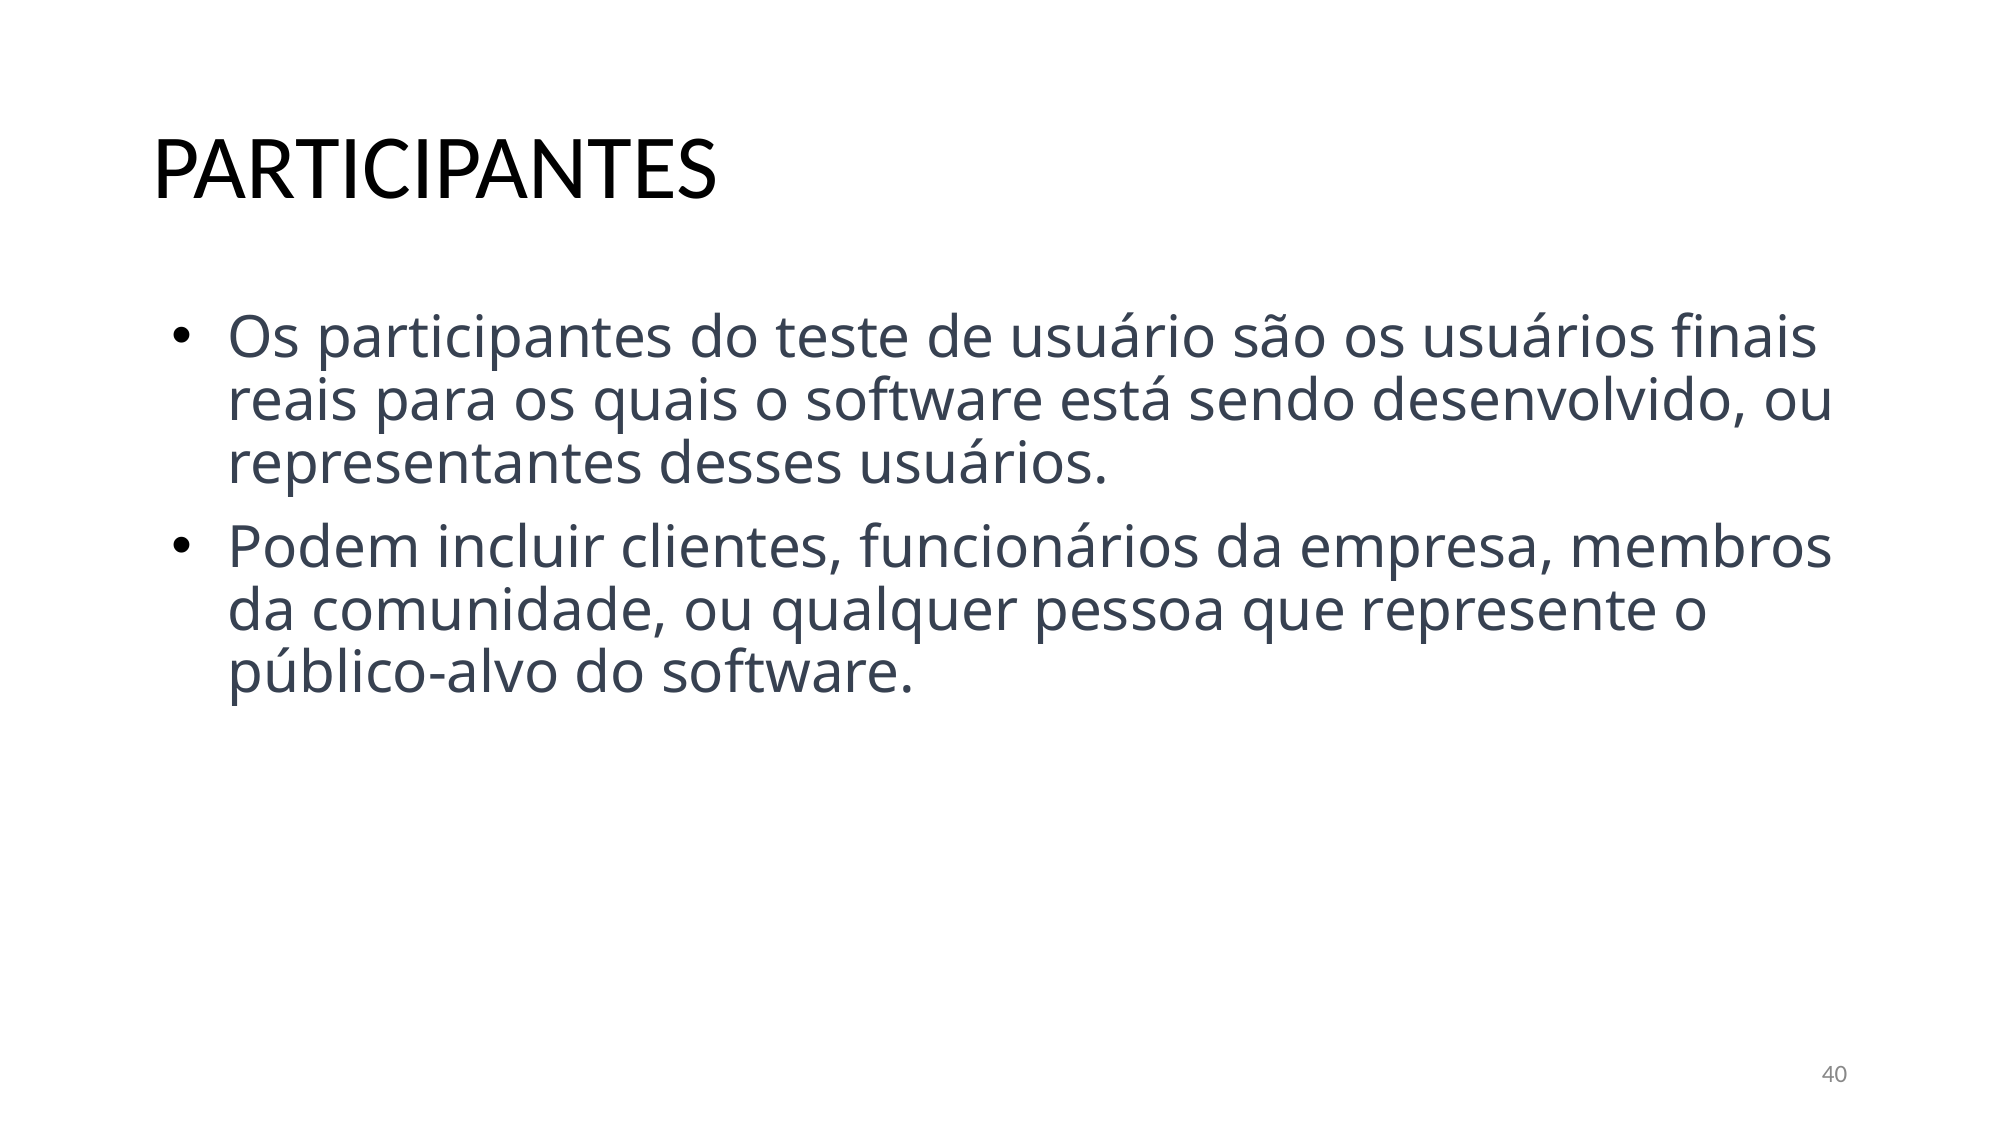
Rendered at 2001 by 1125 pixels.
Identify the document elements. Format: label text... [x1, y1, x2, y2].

list Os participantes do teste de usuário são os usuários finais reais para os quais o software está sendo desenvolvido, ou representantes desses usuários. Podem incluir clientes, funcionários da empresa, membros da comunidade, ou qualquer pessoa que represente o público-alvo do software. [137, 299, 1863, 1014]
slide_number 40 [1412, 1042, 1863, 1103]
title PARTICIPANTES [137, 59, 1863, 278]
